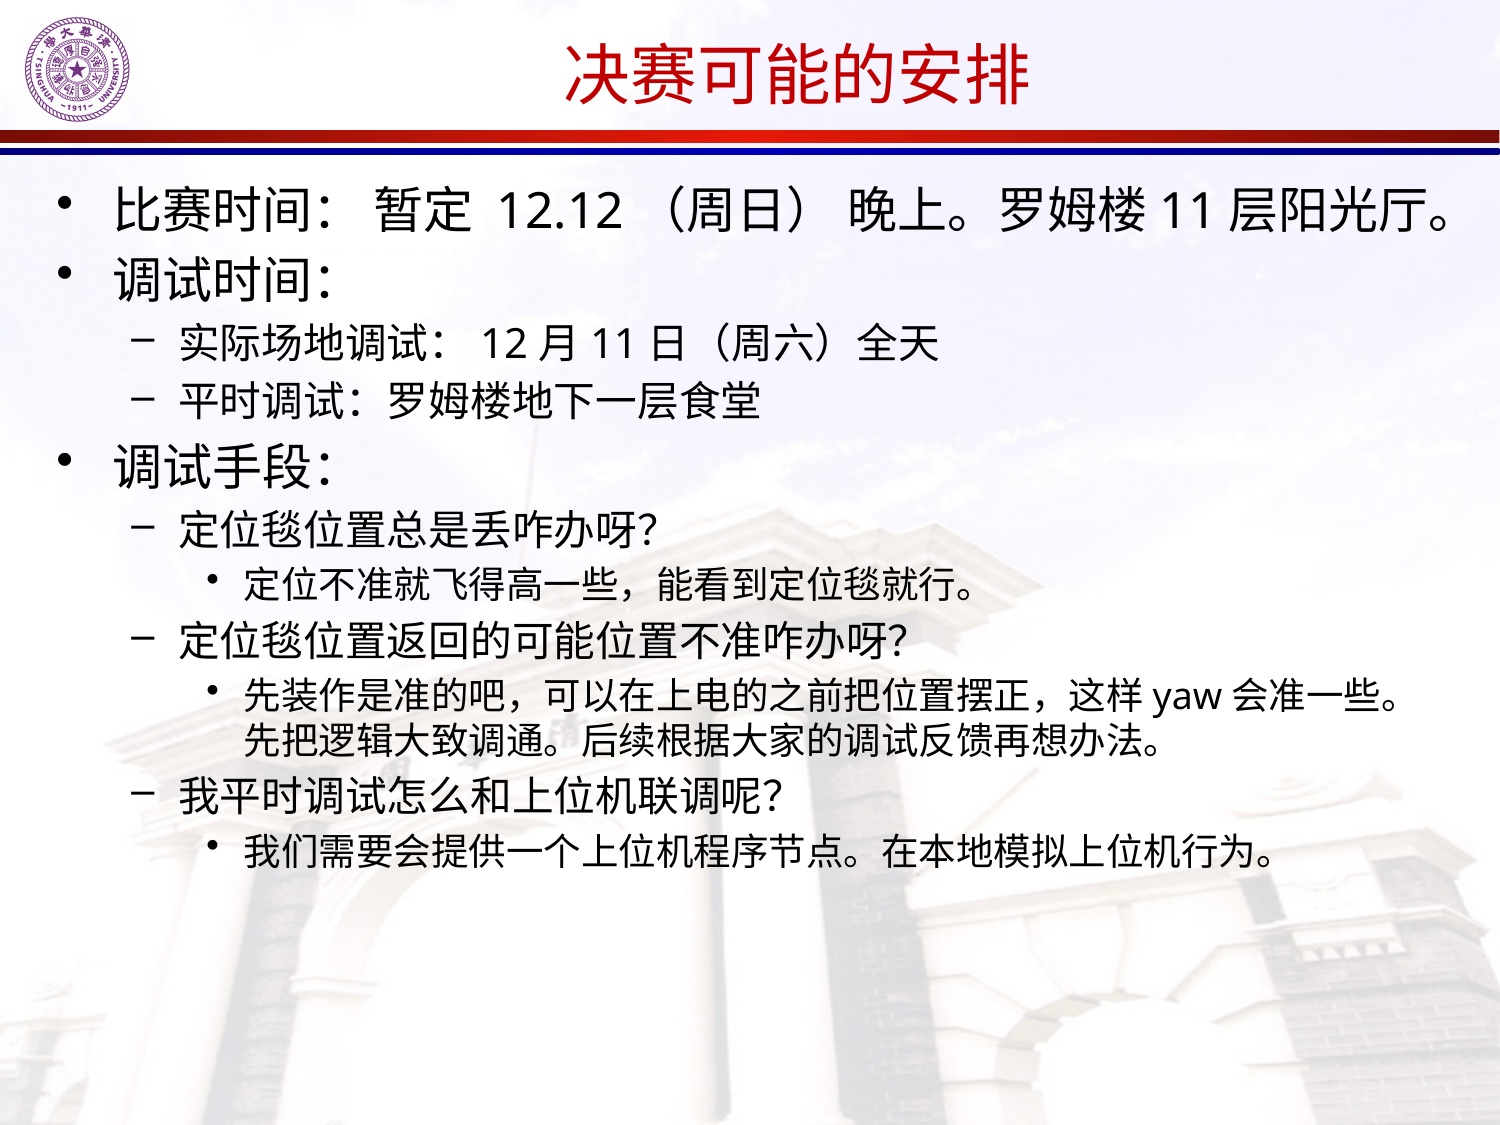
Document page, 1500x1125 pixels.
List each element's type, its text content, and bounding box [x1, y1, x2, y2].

picture [0, 0, 1500, 1125]
list 比赛时间： 暂定 12.12（周日） 晚上。罗姆楼11层阳光厅。 调试时间： 实际场地调试：12月11日（周六）全天 平时调试：罗姆楼地下一层食堂 调试手段： 定位毯位置总是丢咋办呀？ 定位不准就飞得高一些，能看到定位毯就行。 定位毯位置返回的可能位置不准咋办呀？ 先装作是准的吧，可以在上电的之前把位置摆正，这样yaw会准一些。先把逻辑大致调通。后续根据大家的调试反馈再想办法。 我平时调试怎么和上位机联调呢？ 我们需要会提供一个上位机程序节点。在本地模拟上位机行为。 [41, 170, 1459, 1041]
title 决赛可能的安排 [153, 10, 1442, 136]
